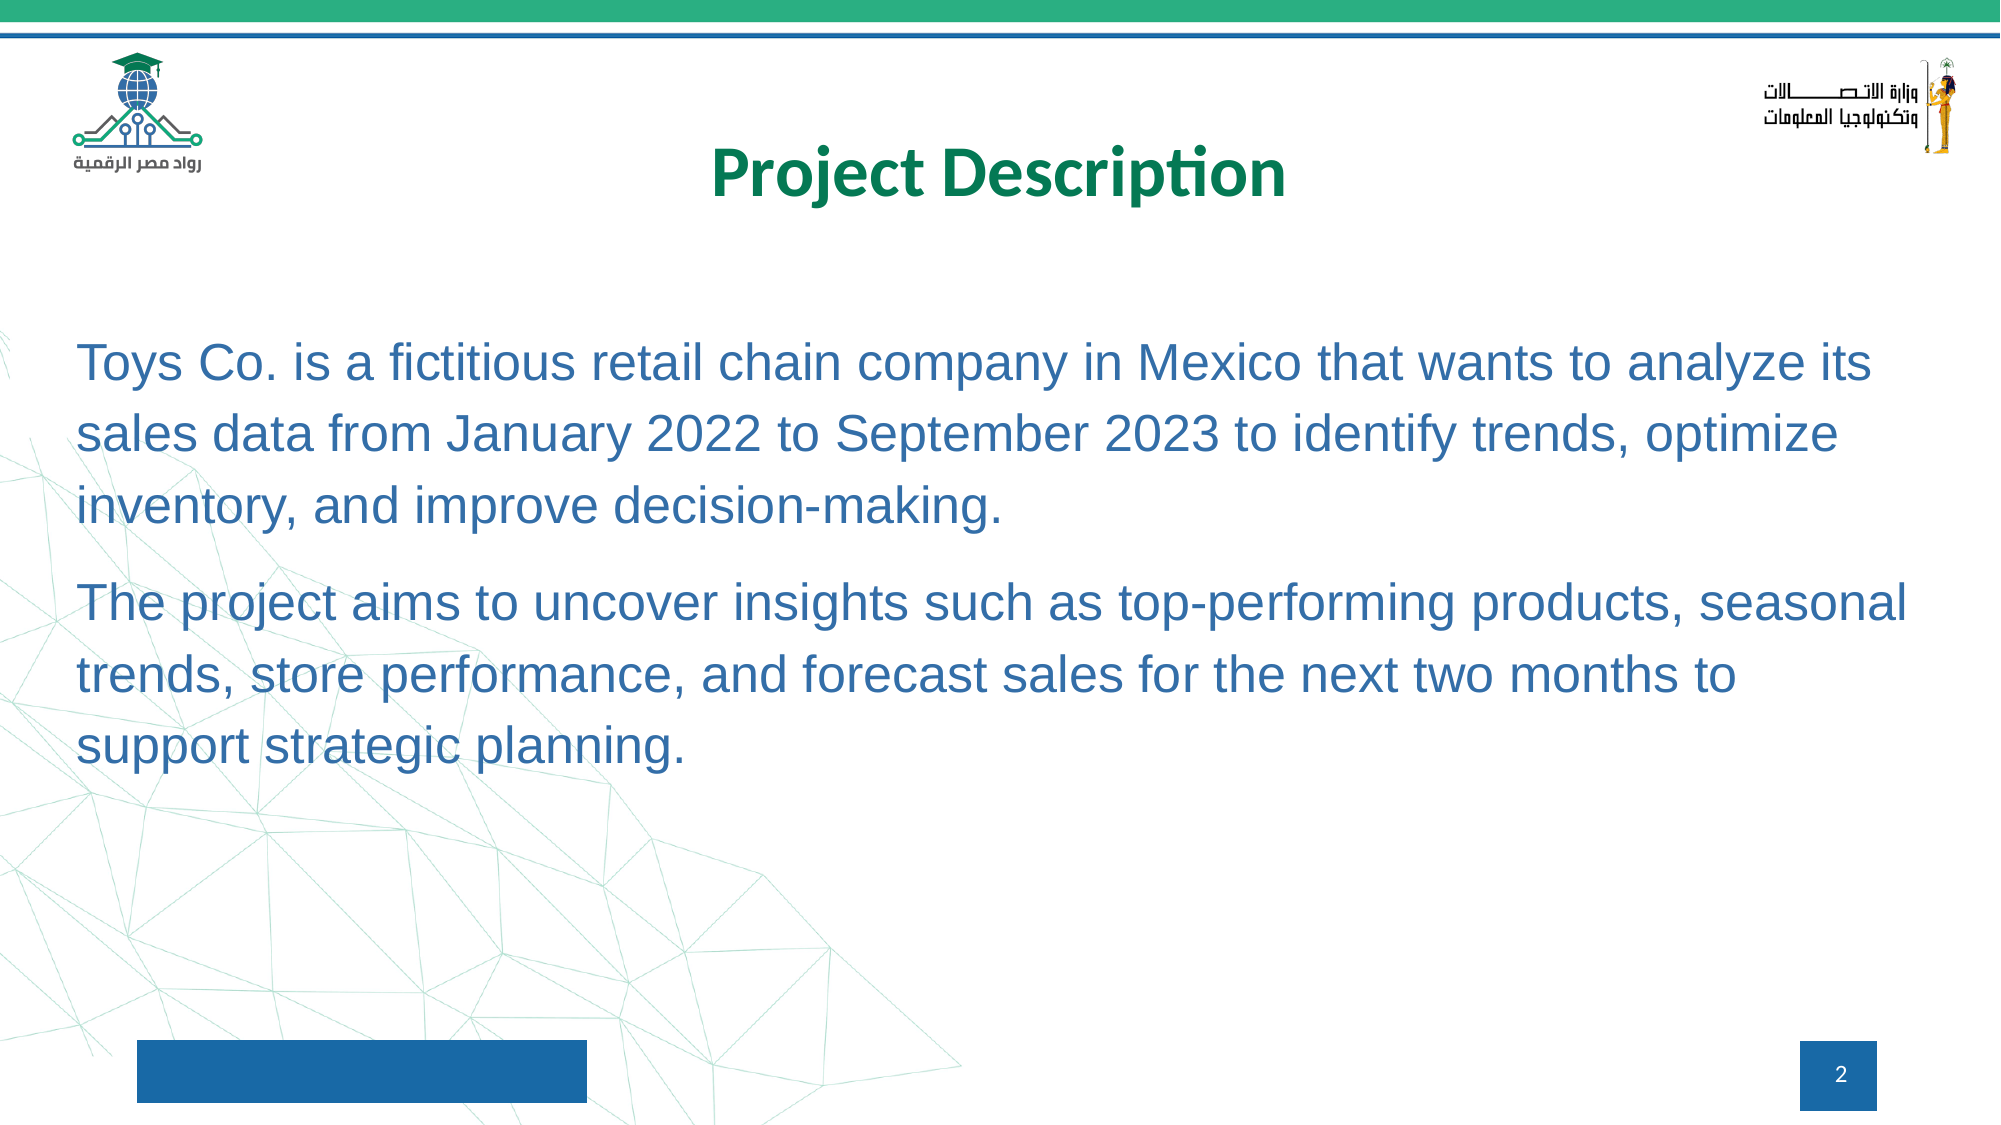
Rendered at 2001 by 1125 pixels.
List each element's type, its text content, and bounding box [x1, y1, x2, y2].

slide_number 2 [1412, 1042, 1863, 1103]
text_box Project Description [608, 95, 1392, 219]
picture [0, 0, 2000, 1125]
text_box Toys Co. is a fictitious retail chain company in Mexico that wants to analyze its sales data from January 2022 to September 2023 to identify trends, optimize inventory, and improve decision-making. The project aims to uncover insights such as top-performing products, seasonal trends, store performance, and forecast sales for the next two months to support strategic planning. [61, 303, 1939, 790]
